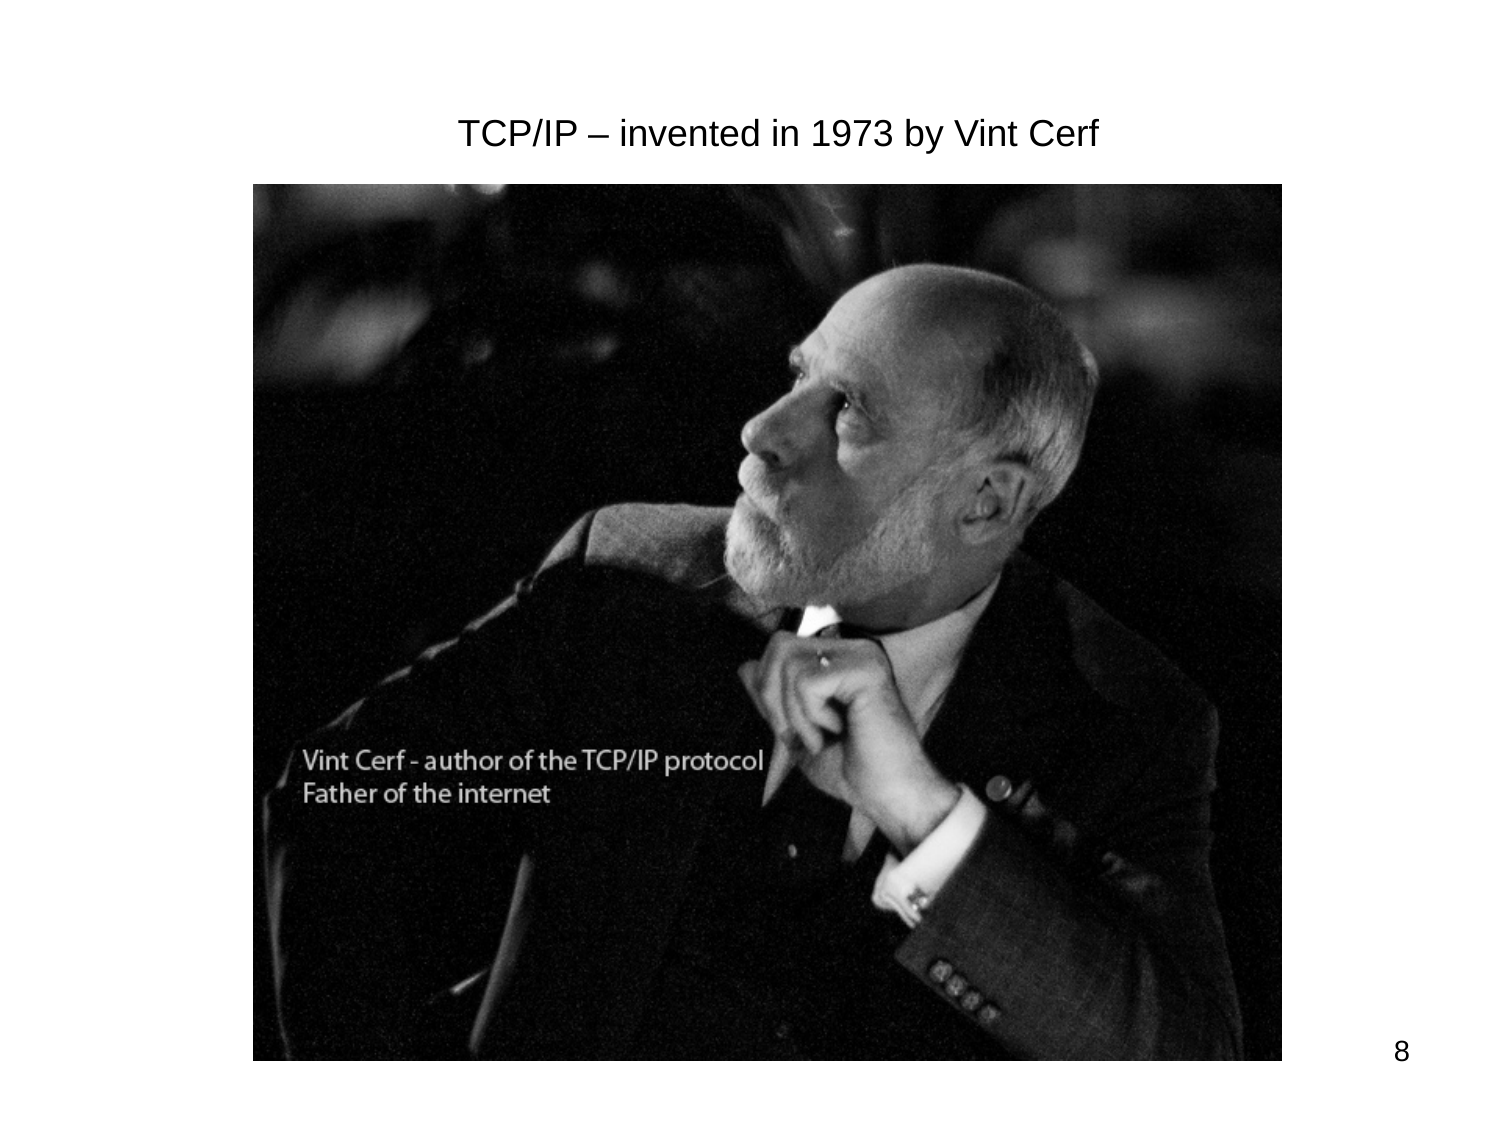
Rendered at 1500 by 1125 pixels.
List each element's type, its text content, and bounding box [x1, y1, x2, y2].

text_box TCP/IP – invented in 1973 by Vint Cerf [442, 101, 1164, 163]
text_box <number> [1074, 1024, 1425, 1103]
picture [253, 184, 1282, 1062]
